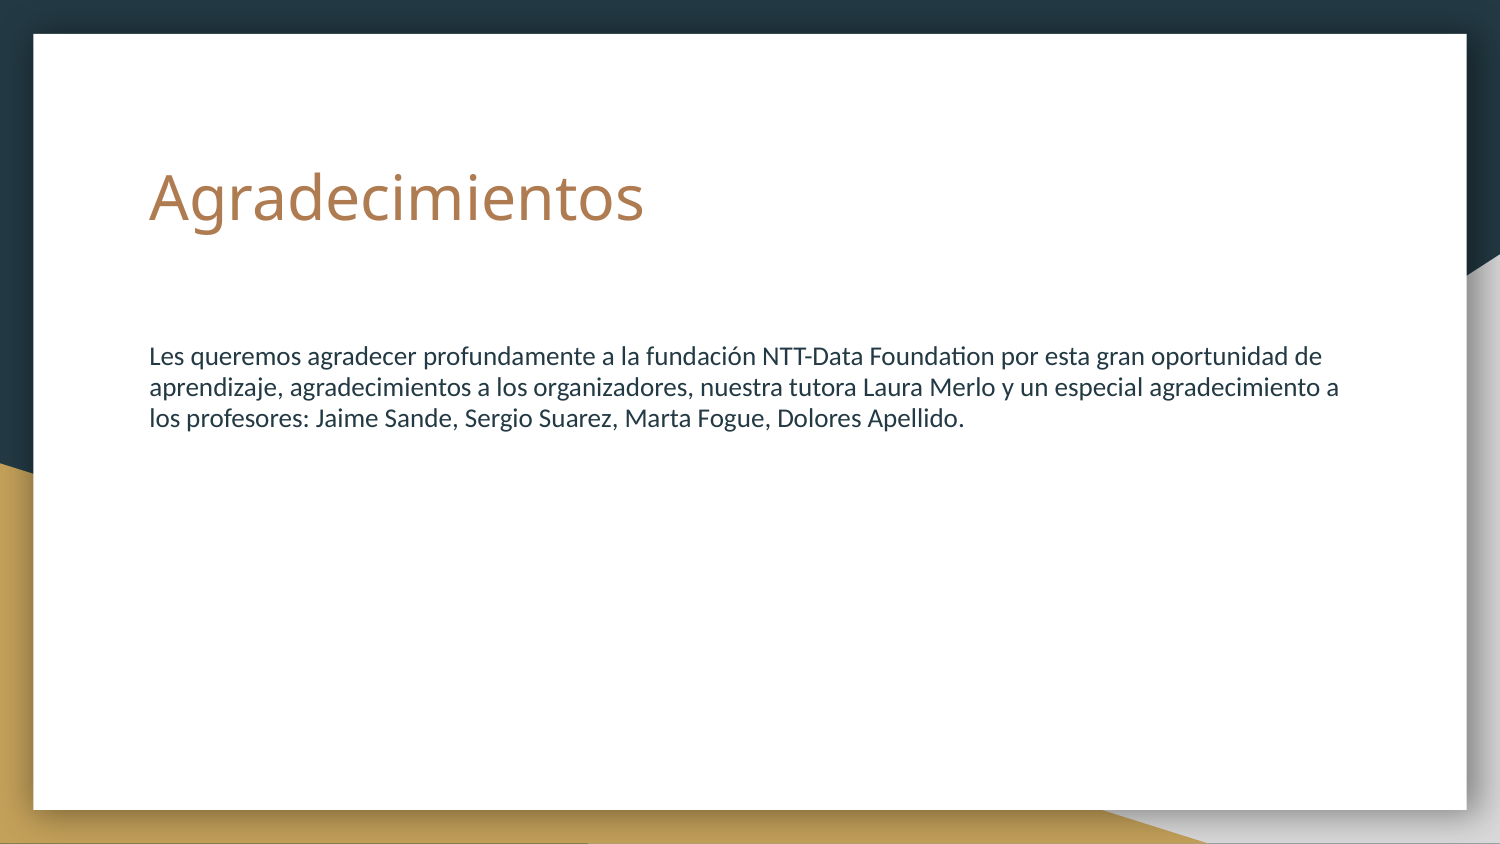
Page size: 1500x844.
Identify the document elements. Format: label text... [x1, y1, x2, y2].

title Agradecimientos [134, 138, 1366, 296]
list Les queremos agradecer profundamente a la fundación NTT-Data Foundation por esta gran oportunidad de aprendizaje, agradecimientos a los organizadores, nuestra tutora Laura Merlo y un especial agradecimiento a los profesores: Jaime Sande, Sergio Suarez, Marta Fogue, Dolores Apellido. [134, 326, 1366, 729]
